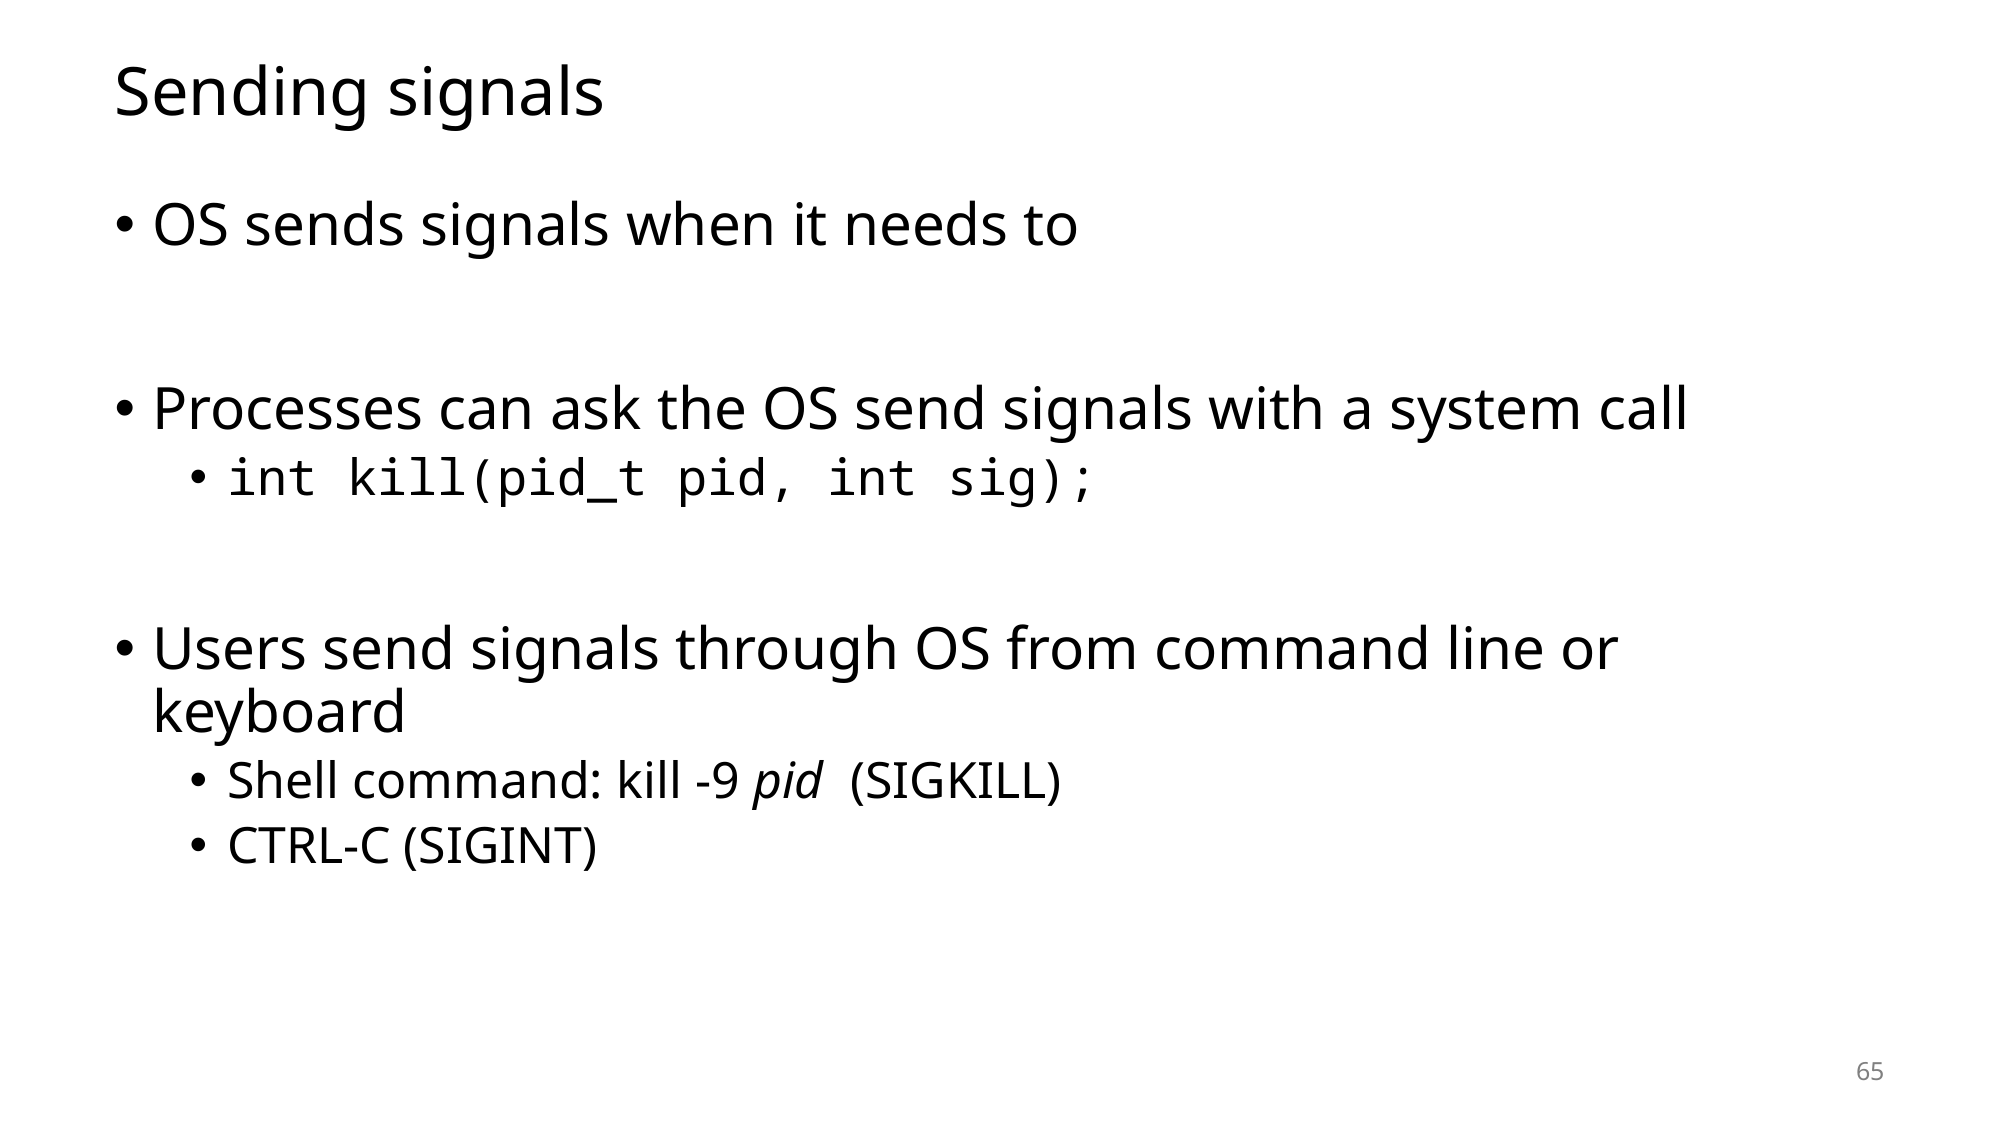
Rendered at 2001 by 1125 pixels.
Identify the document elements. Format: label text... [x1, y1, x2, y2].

list OS sends signals when it needs to Processes can ask the OS send signals with a system call int kill(pid_t pid, int sig); Users send signals through OS from command line or keyboard Shell command: kill -9 pid (SIGKILL) CTRL-C (SIGINT) [99, 187, 1900, 1013]
title Sending signals [99, 37, 1900, 150]
slide_number 65 [1749, 1042, 1900, 1103]
